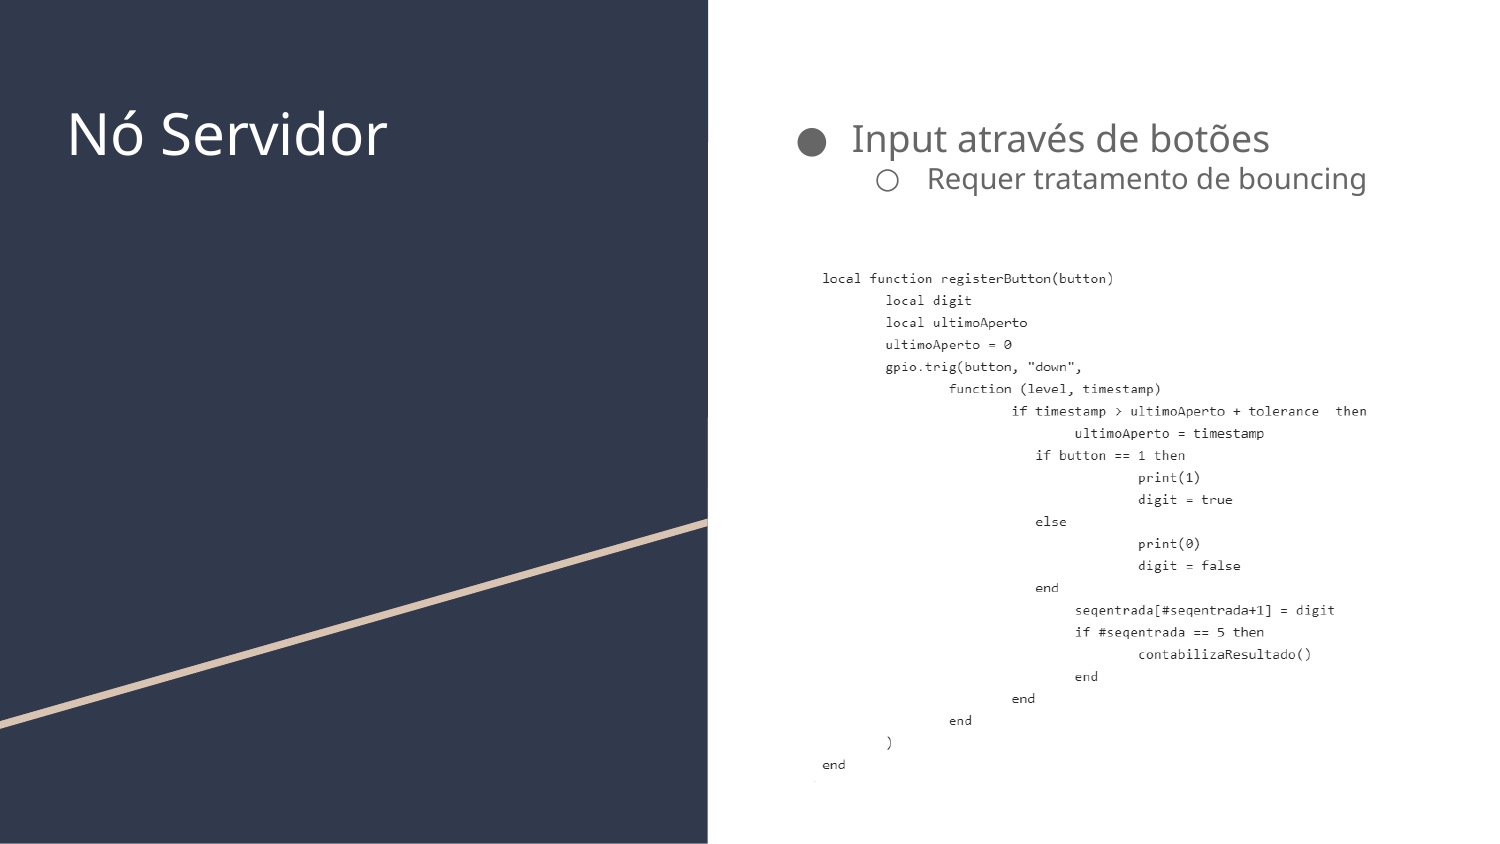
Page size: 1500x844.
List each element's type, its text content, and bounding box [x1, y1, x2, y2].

title Nó Servidor [51, 82, 660, 494]
picture [814, 262, 1393, 782]
list Input através de botões Requer tratamento de bouncing [761, 82, 1446, 755]
